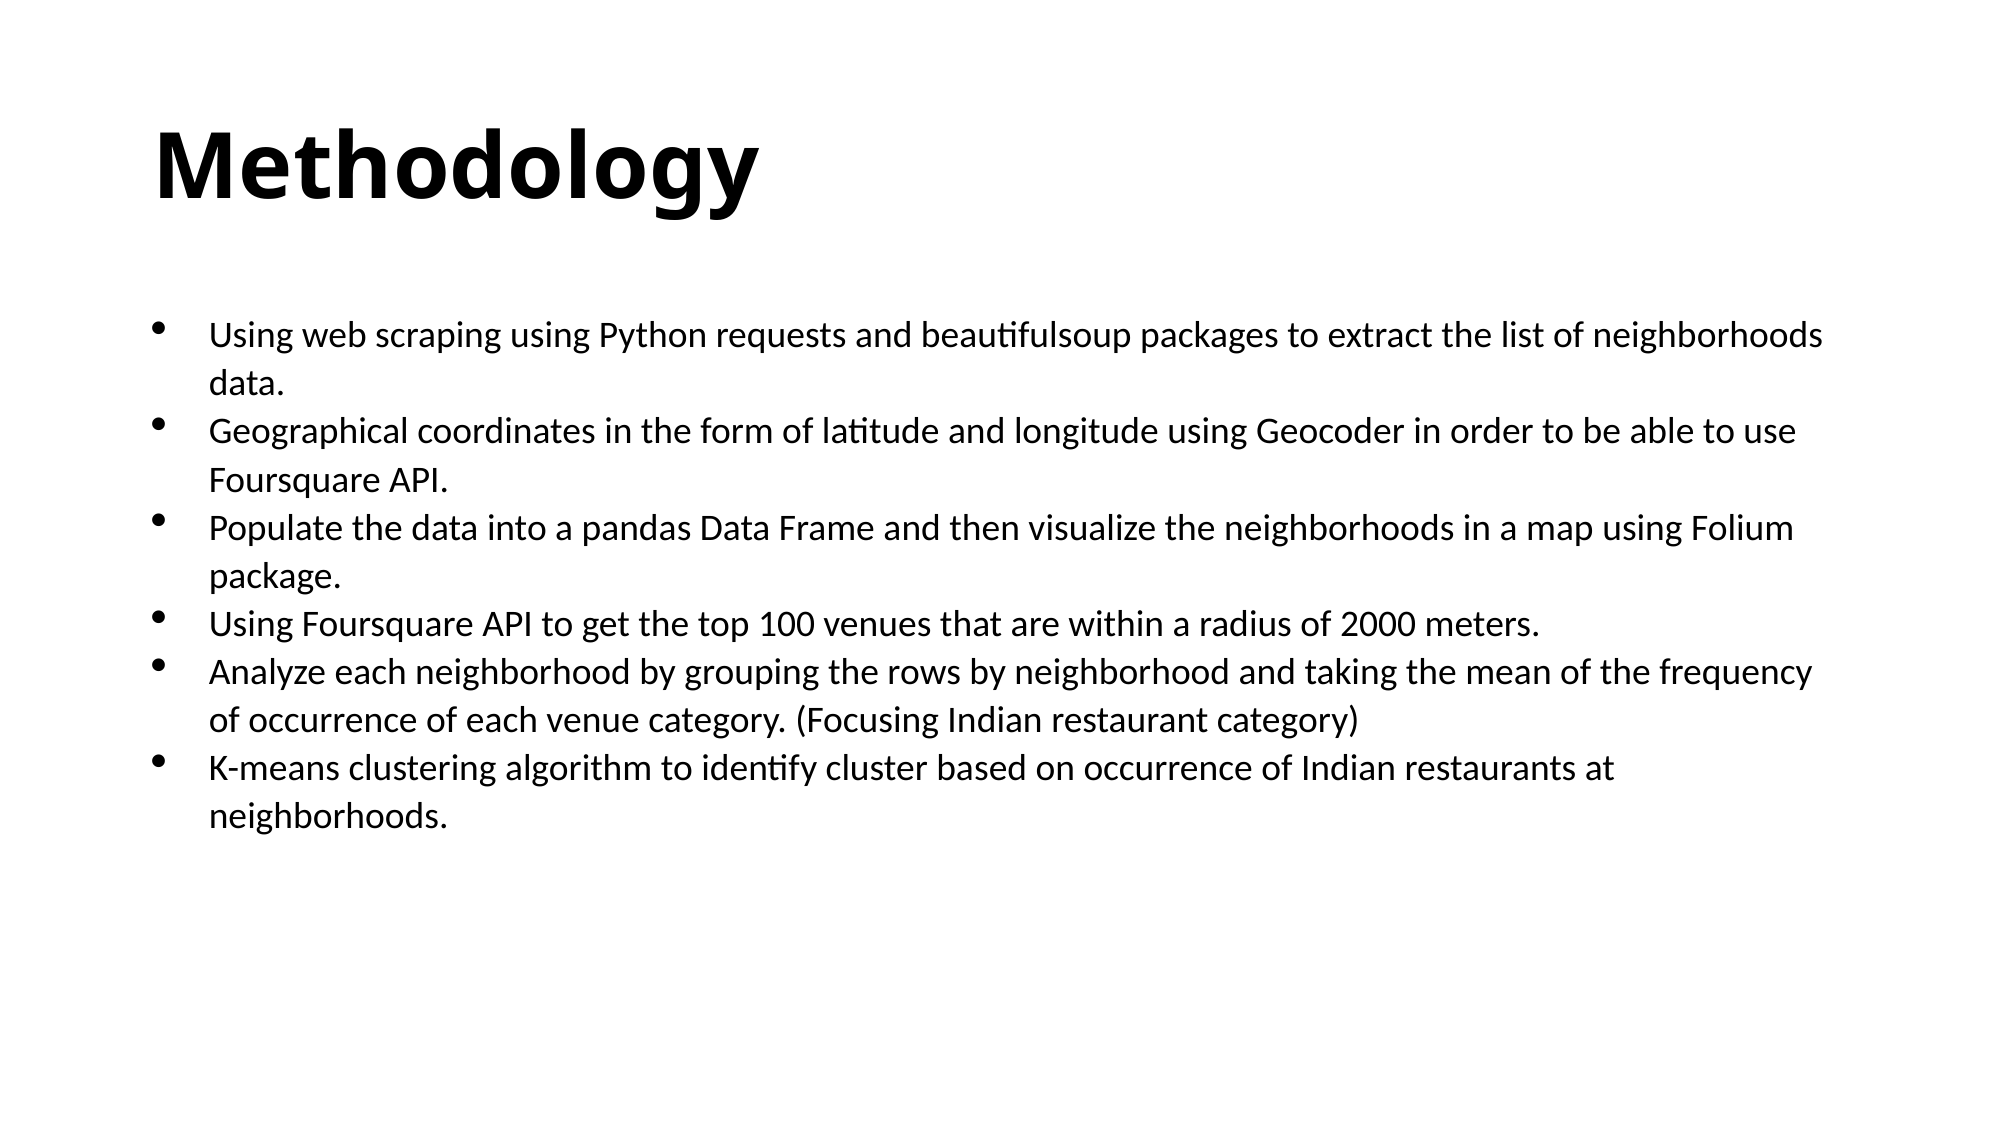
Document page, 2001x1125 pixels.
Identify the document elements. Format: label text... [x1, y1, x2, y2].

list Using web scraping using Python requests and beautifulsoup packages to extract the list of neighborhoods data. Geographical coordinates in the form of latitude and longitude using Geocoder in order to be able to use Foursquare API. Populate the data into a pandas Data Frame and then visualize the neighborhoods in a map using Folium package. Using Foursquare API to get the top 100 venues that are within a radius of 2000 meters. Analyze each neighborhood by grouping the rows by neighborhood and taking the mean of the frequency of occurrence of each venue category. (Focusing Indian restaurant category) K-means clustering algorithm to identify cluster based on occurrence of Indian restaurants at neighborhoods. [137, 299, 1863, 1014]
title Methodology [137, 59, 1863, 278]
